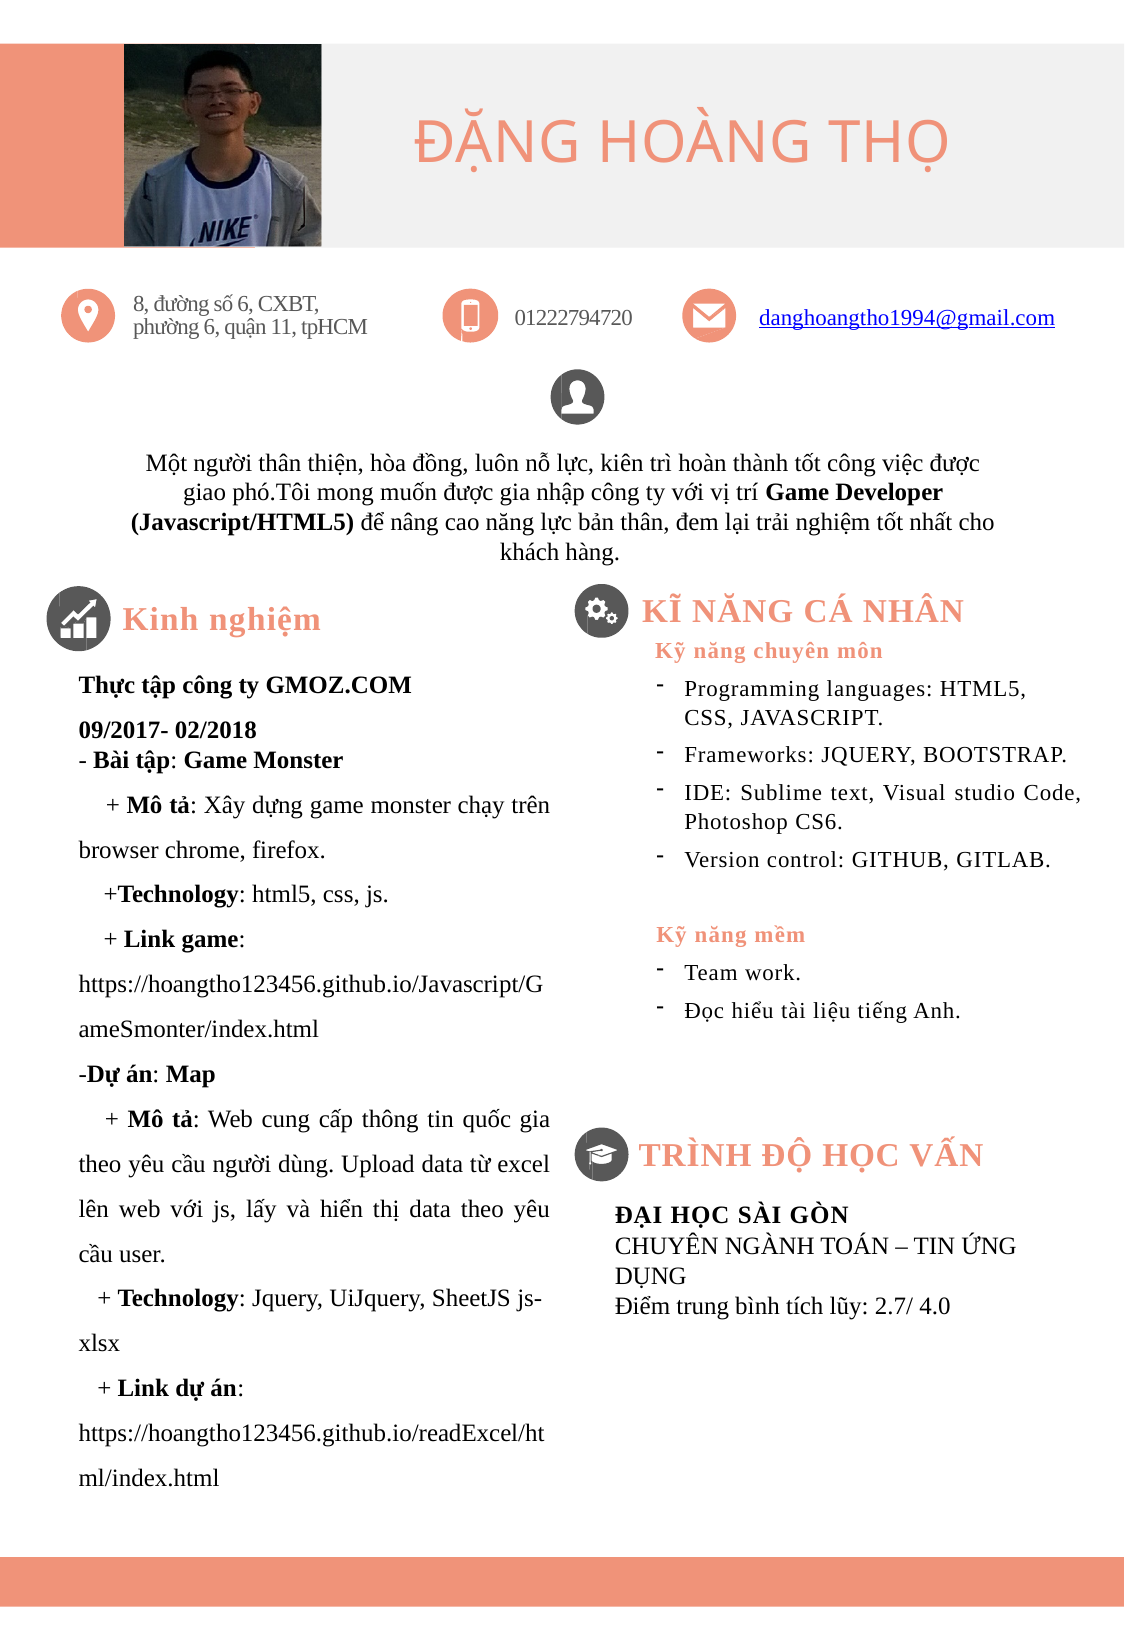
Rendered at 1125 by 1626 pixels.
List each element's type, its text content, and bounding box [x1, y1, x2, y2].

text_box [562, 369, 605, 425]
text_box Một người thân thiện, hòa đồng, luôn nỗ lực, kiên trì hoàn thành tốt công việc được giao phó.Tôi mong muốn được gia nhập công ty với vị trí Game Developer (Javascript/HTML5) để nâng cao năng lực bản thân, đem lại trải nghiệm tốt nhất cho khách hàng. [113, 438, 1014, 574]
text_box Thực tập công ty GMOZ.COM 09/2017- 02/2018 - Bài tập: Game Monster + Mô tả: Xây dựng game monster chạy trên browser chrome, firefox. +Technology: html5, css, js. + Link game: https://hoangtho123456.github.io/Javascript/GameSmonter/index.html -Dự án: Map + Mô tả: Web cung cấp thông tin quốc gia theo yêu cầu người dùng. Upload data từ excel lên web với js, lấy và hiển thị data theo yêu cầu user. + Technology: Jquery, UiJquery, SheetJS js-xlsx + Link dự án: https://hoangtho123456.github.io/readExcel/html/index.html [78, 653, 551, 1500]
text_box [0, 1557, 1124, 1607]
text_box [462, 329, 466, 342]
text_box [463, 304, 478, 326]
text_box KĨ NĂNG CÁ NHÂN Kỹ năng chuyên môn Programming languages: HTML5, CSS, JAVASCRIPT. Frameworks: JQUERY, BOOTSTRAP. IDE: Sublime text, Visual studio Code, Photoshop CS6. Version control: GITHUB, GITLAB. Kỹ năng mềm Team work. Đọc hiểu tài liệu tiếng Anh. [640, 597, 1125, 1107]
text_box TRÌNH ĐỘ HỌC VẤN [636, 1141, 1014, 1175]
text_box [574, 584, 629, 638]
text_box [574, 1127, 629, 1182]
text_box 01222794720 [512, 306, 654, 332]
text_box ĐẶNG HOÀNG THỌ [411, 102, 991, 175]
text_box [682, 288, 737, 343]
text_box [442, 288, 499, 343]
text_box danghoangtho1994@gmail.com [757, 306, 1073, 362]
text_box [322, 43, 1125, 248]
text_box 8, đường số 6, CXBT, phường 6, quận 11, tpHCM [131, 292, 384, 343]
text_box [0, 43, 123, 248]
text_box [46, 586, 111, 652]
text_box [550, 374, 562, 420]
picture [124, 44, 322, 248]
text_box [61, 288, 116, 343]
text_box Kinh nghiệm [120, 604, 504, 639]
text_box ĐẠI HỌC SÀI GÒN CHUYÊN NGÀNH TOÁN – TIN ỨNG DỤNG Điểm trung bình tích lũy: 2.7/ 4.0 [612, 1203, 1046, 1367]
